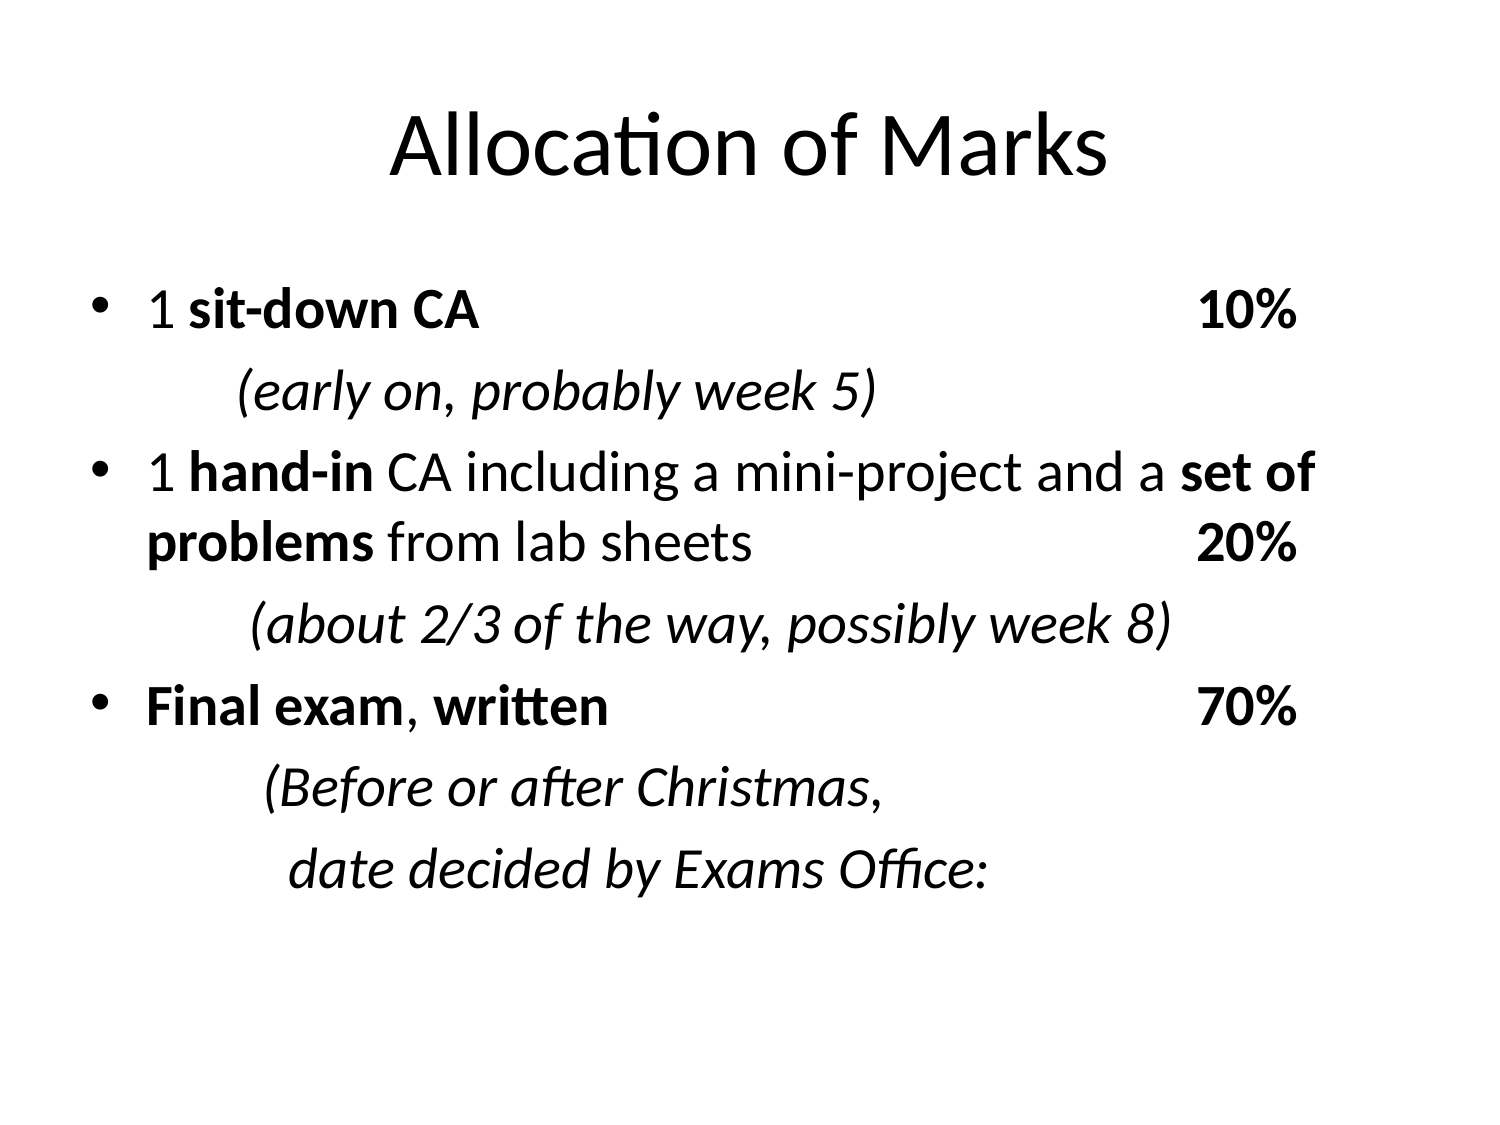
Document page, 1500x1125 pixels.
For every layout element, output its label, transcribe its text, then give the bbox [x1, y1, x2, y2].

list 1 sit-down CA 10% (early on, probably week 5) 1 hand-in CA including a mini-project and a set of problems from lab sheets 20% (about 2/3 of the way, possibly week 8) Final exam, written 70% (Before or after Christmas, date decided by Exams Office: [75, 262, 1425, 1005]
title Allocation of Marks [75, 45, 1425, 233]
